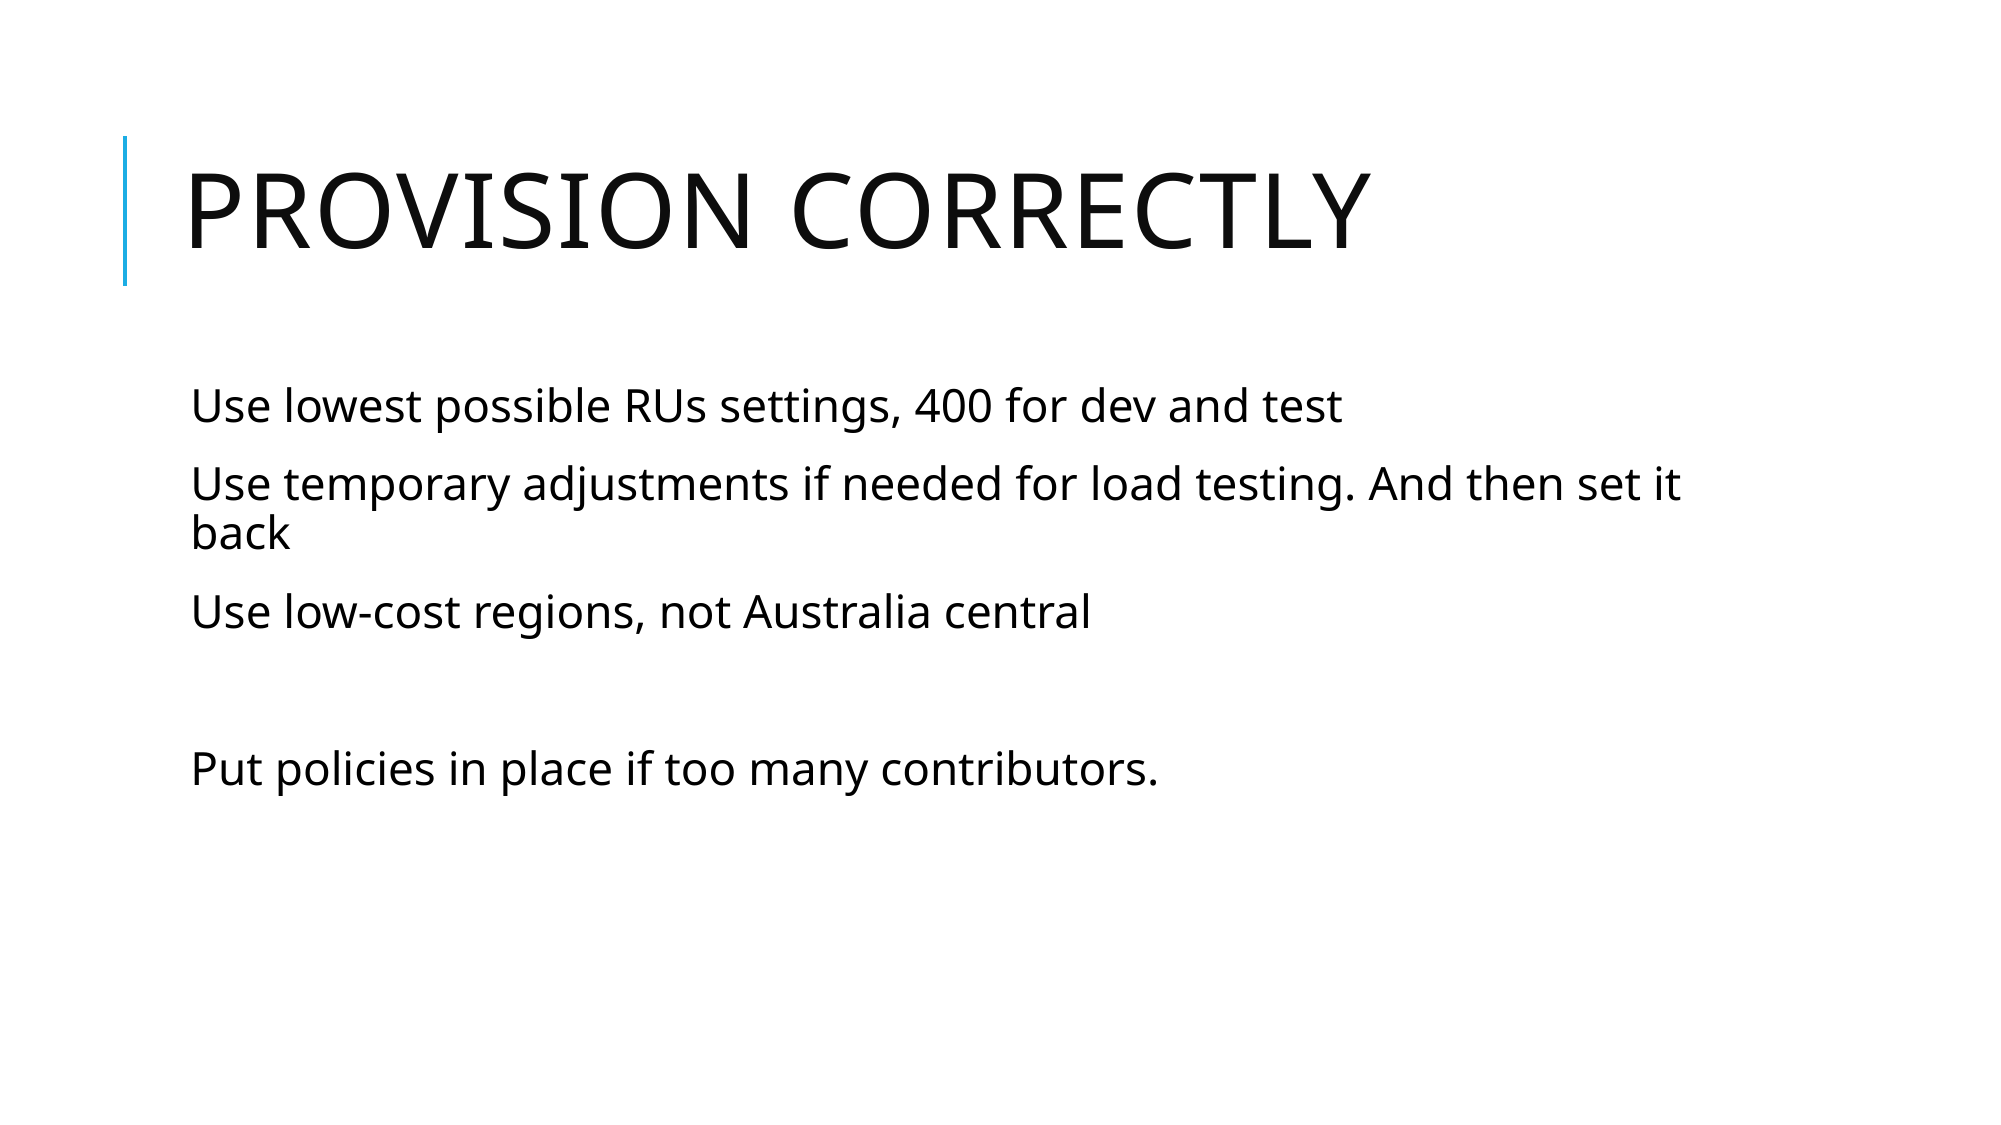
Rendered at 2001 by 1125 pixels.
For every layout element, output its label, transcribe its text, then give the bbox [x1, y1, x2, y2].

list Use lowest possible RUs settings, 400 for dev and test Use temporary adjustments if needed for load testing. And then set it back Use low-cost regions, not Australia central Put policies in place if too many contributors. [168, 375, 1763, 1035]
title Provision correctly [168, 96, 1763, 342]
